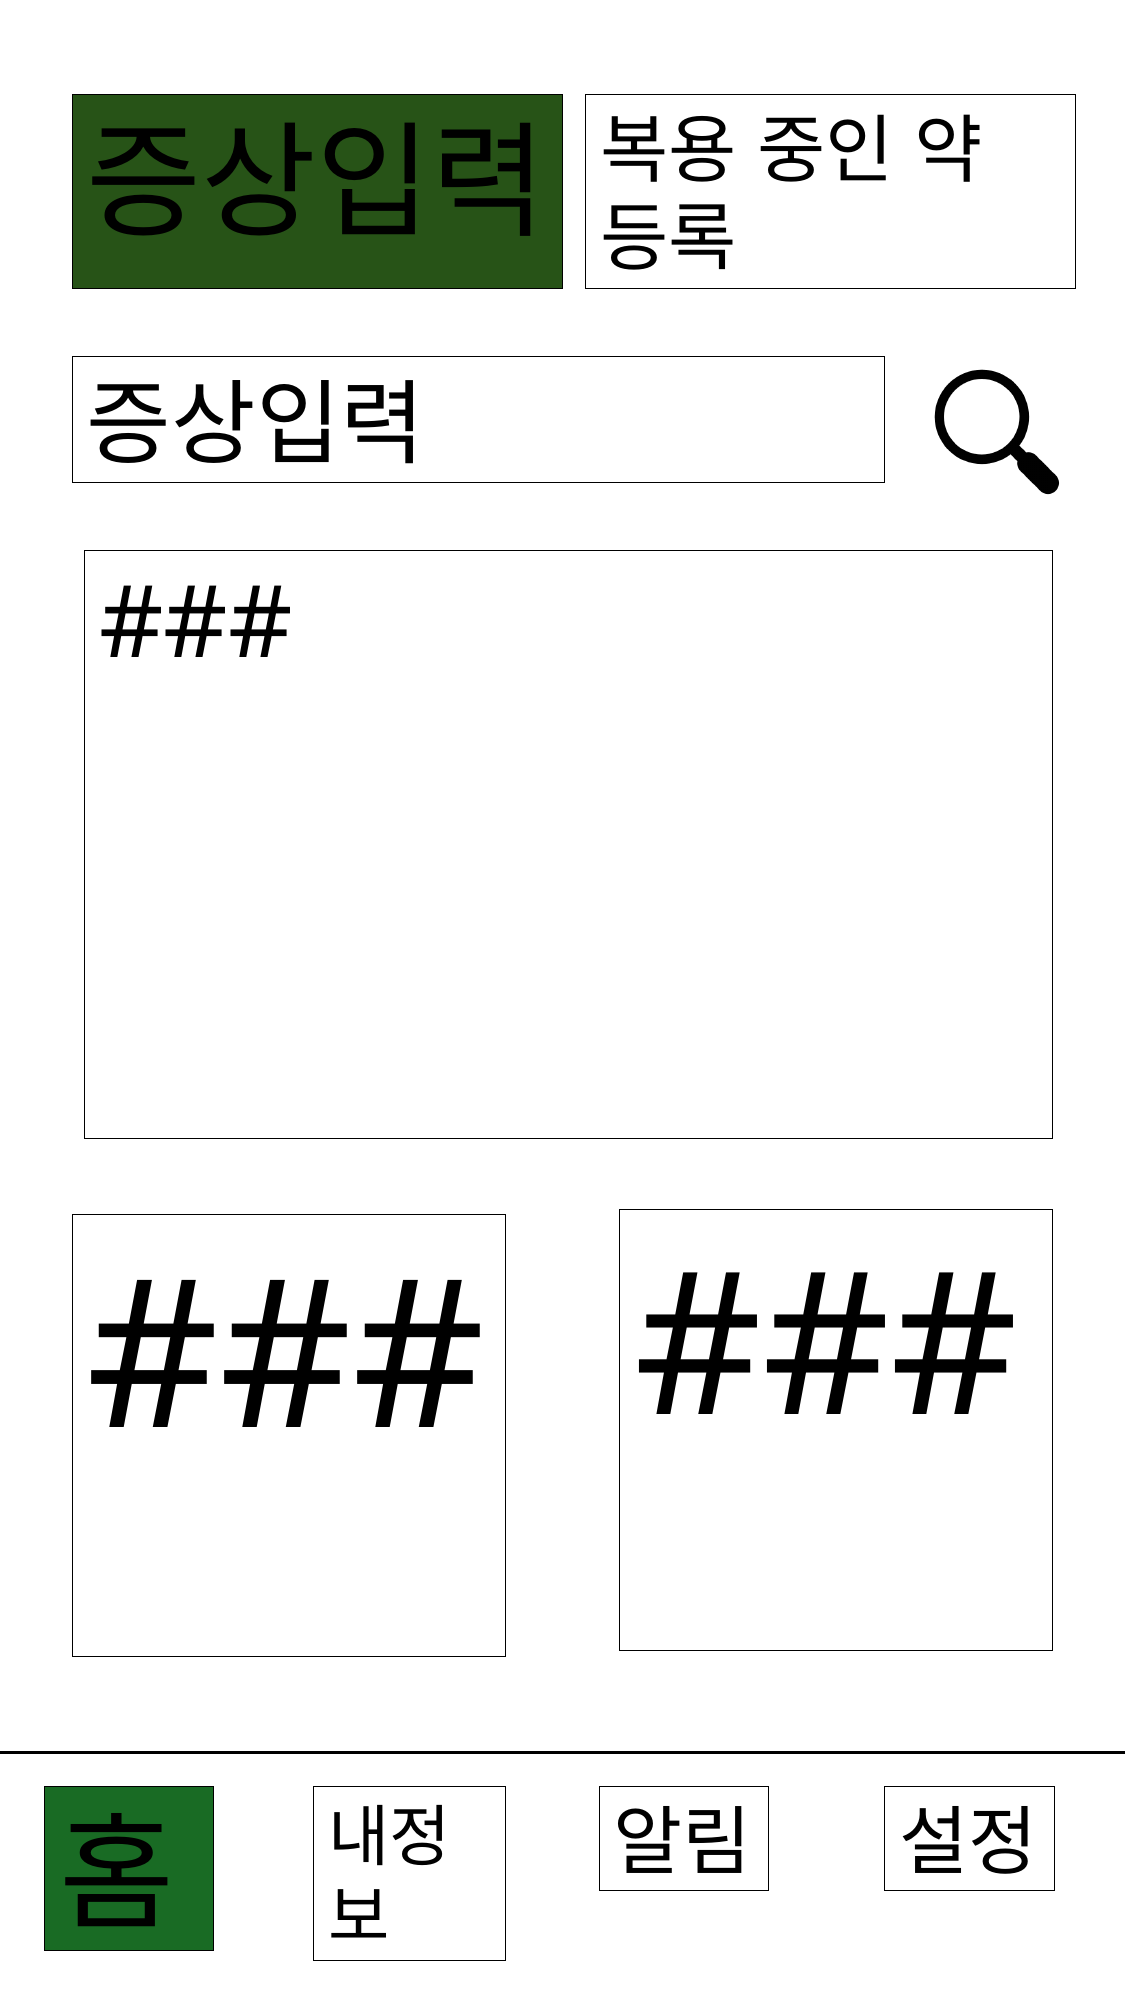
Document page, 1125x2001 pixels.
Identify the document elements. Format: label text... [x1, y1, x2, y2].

text_box 홈 [44, 1786, 214, 1951]
text_box ### [72, 1214, 506, 1657]
text_box 설정 [884, 1786, 1055, 1891]
text_box 알림 [599, 1786, 769, 1891]
text_box 증상입력 [72, 356, 885, 483]
picture [920, 356, 1072, 508]
text_box 증상입력 [72, 94, 563, 289]
text_box 내정보 [313, 1786, 506, 1961]
text_box ### [84, 550, 1053, 1139]
text_box 복용 중인 약 등록 [585, 94, 1076, 289]
text_box ### [619, 1209, 1053, 1651]
